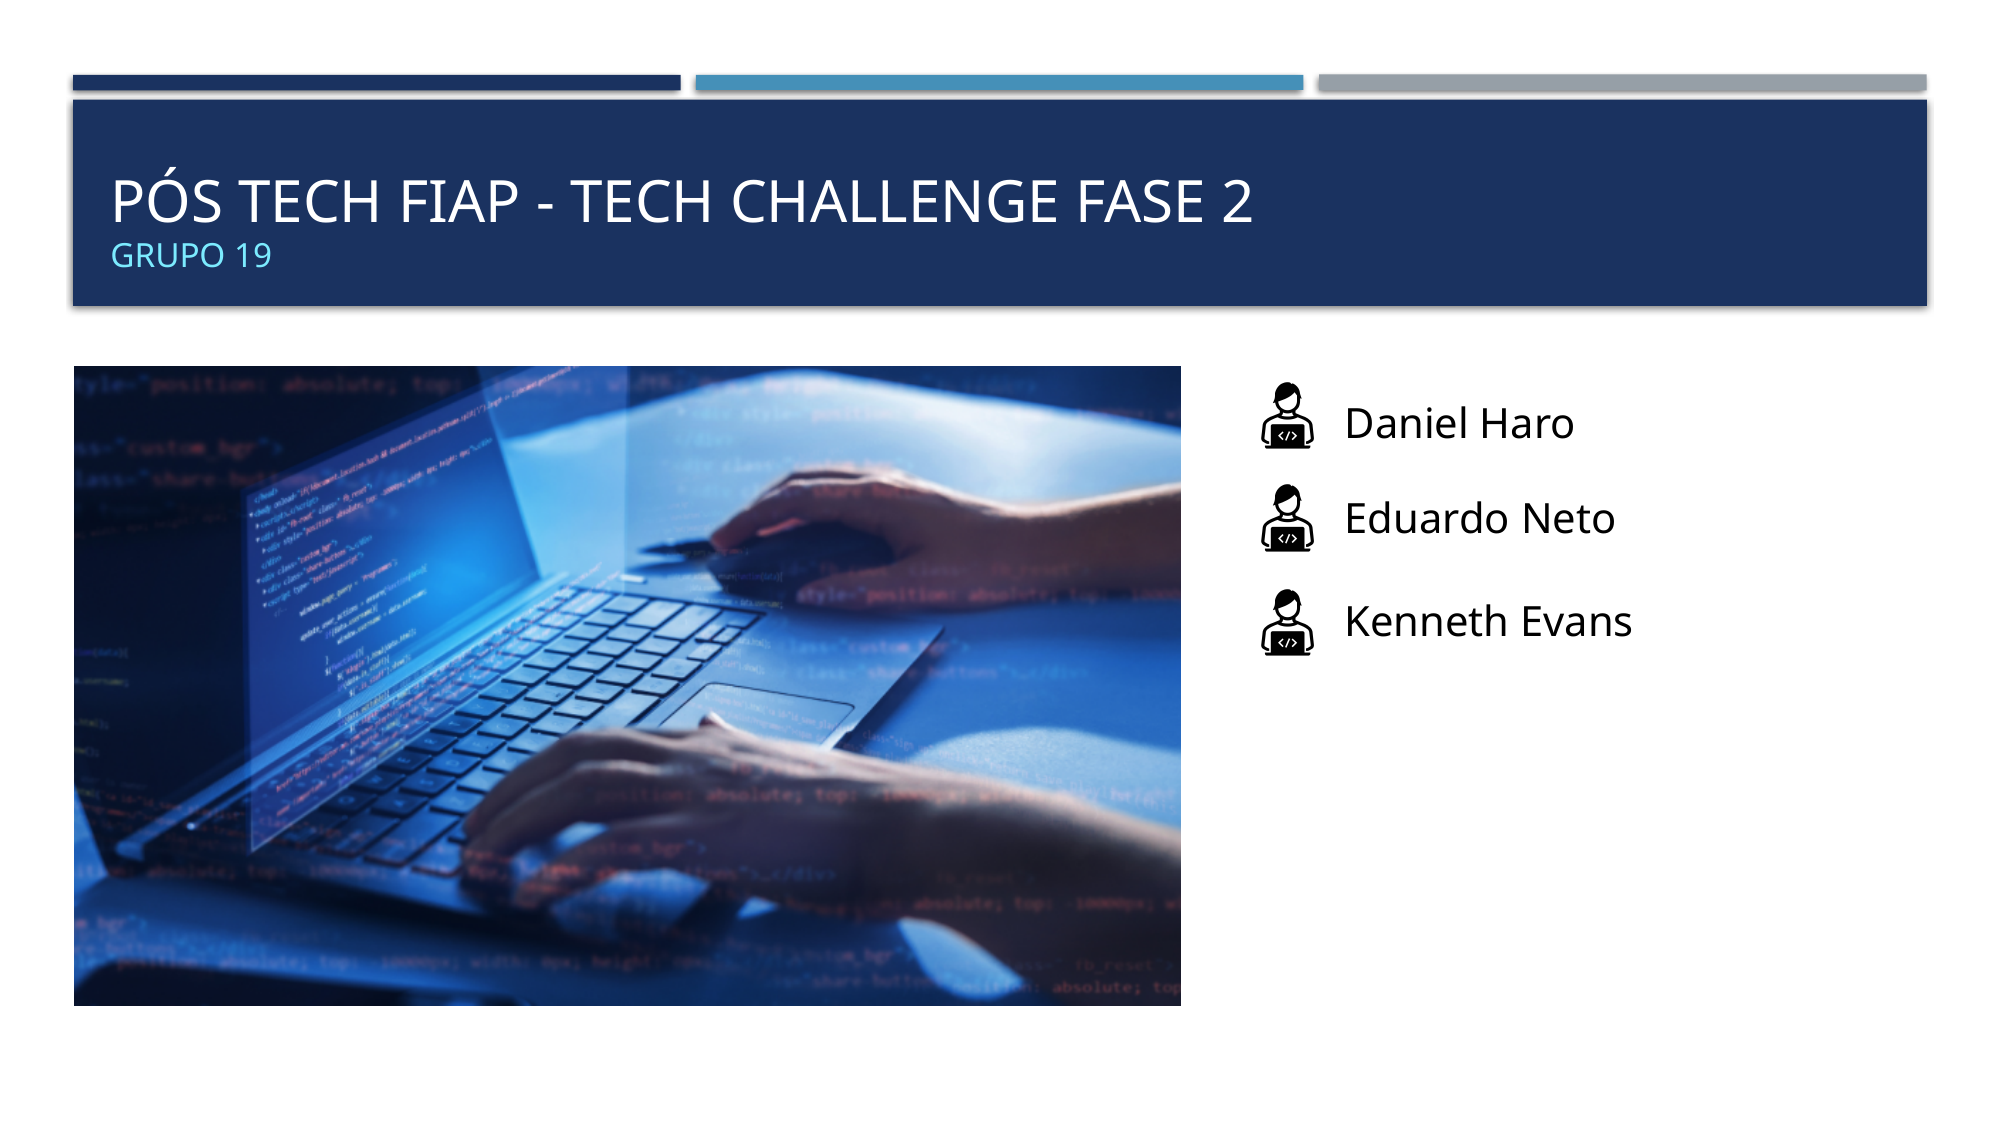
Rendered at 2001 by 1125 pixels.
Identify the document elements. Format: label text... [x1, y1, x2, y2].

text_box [1216, 575, 1926, 696]
title Pós tech fiap - Tech Challenge fase 2 grupo 19 [95, 119, 1905, 282]
picture [1249, 581, 1326, 658]
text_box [1216, 366, 1926, 470]
picture [1249, 477, 1326, 553]
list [74, 366, 1182, 1006]
picture [1249, 374, 1326, 451]
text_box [1216, 471, 1926, 575]
